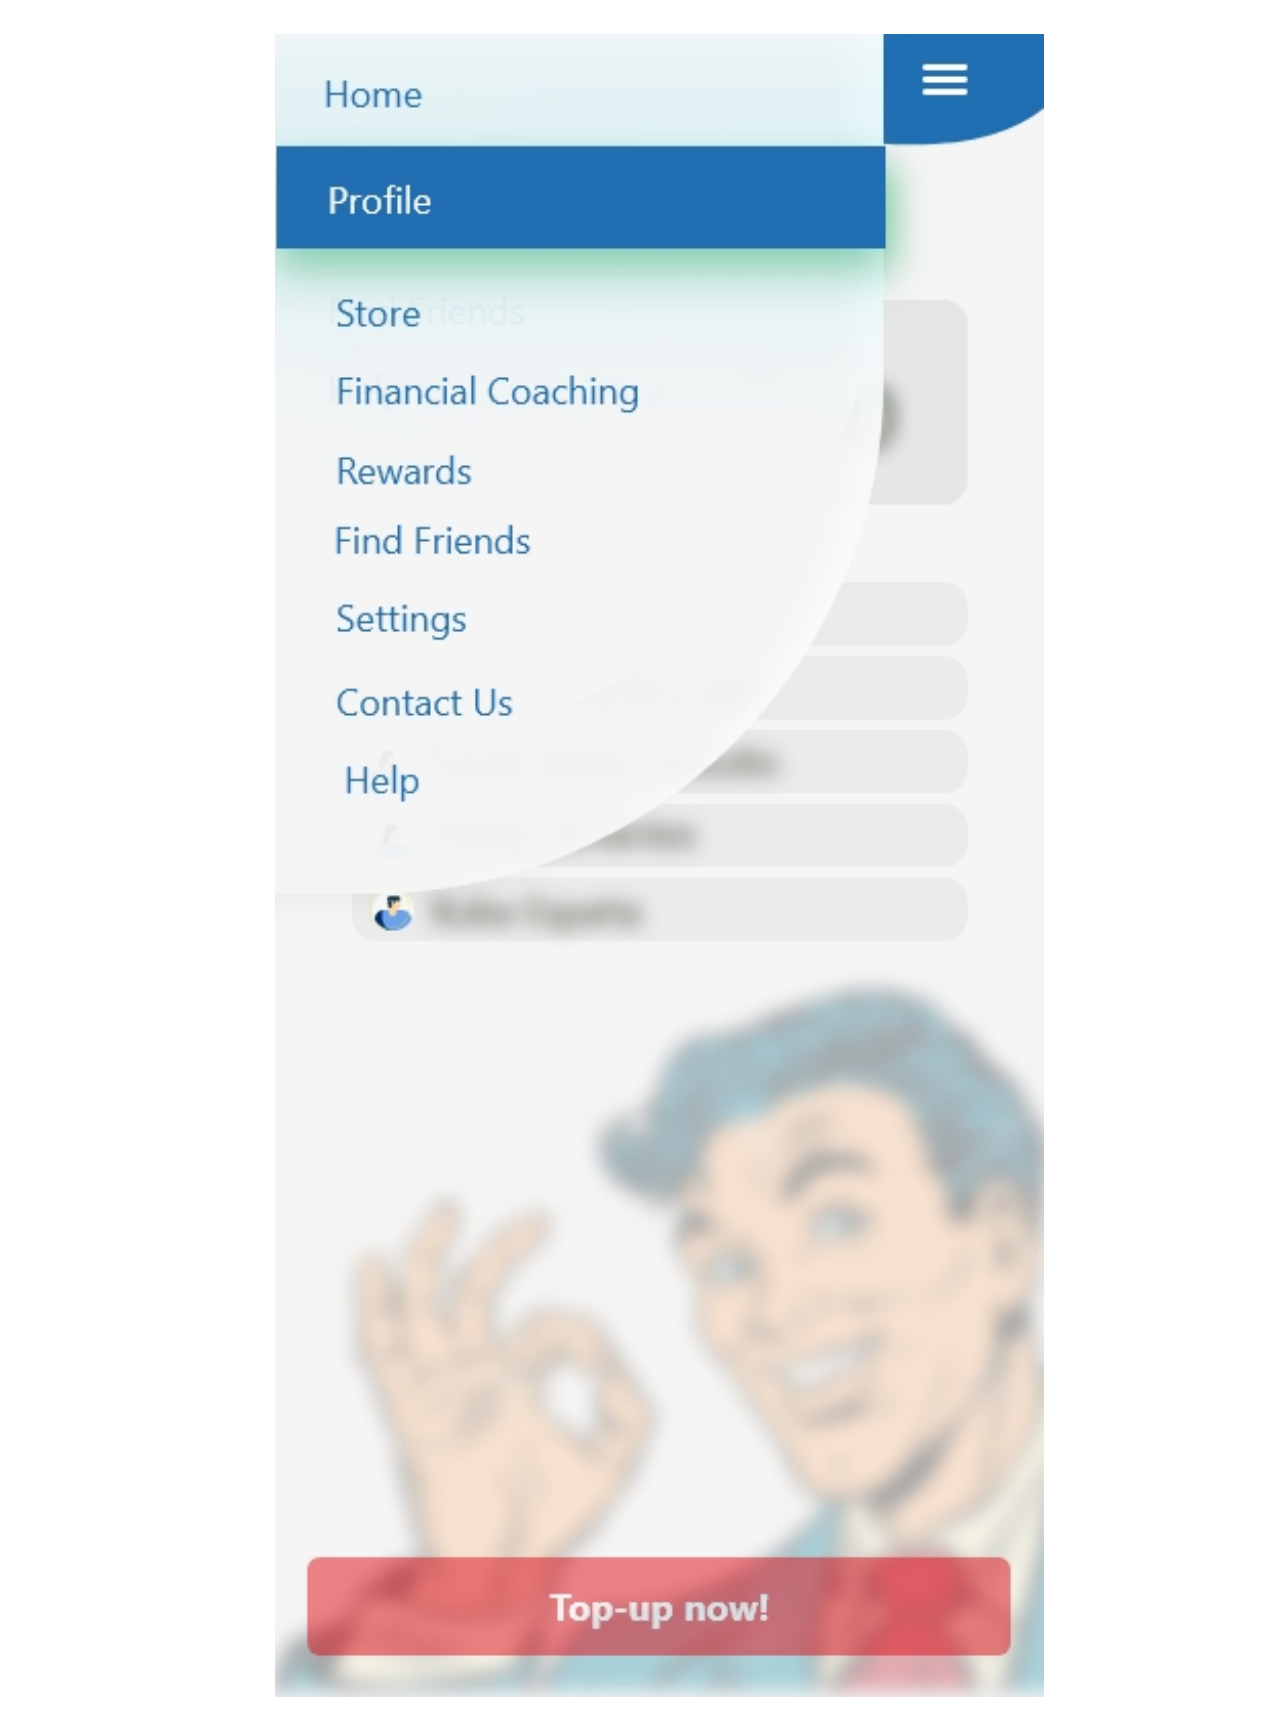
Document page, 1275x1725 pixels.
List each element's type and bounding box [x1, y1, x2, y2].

picture [275, 34, 1044, 1697]
